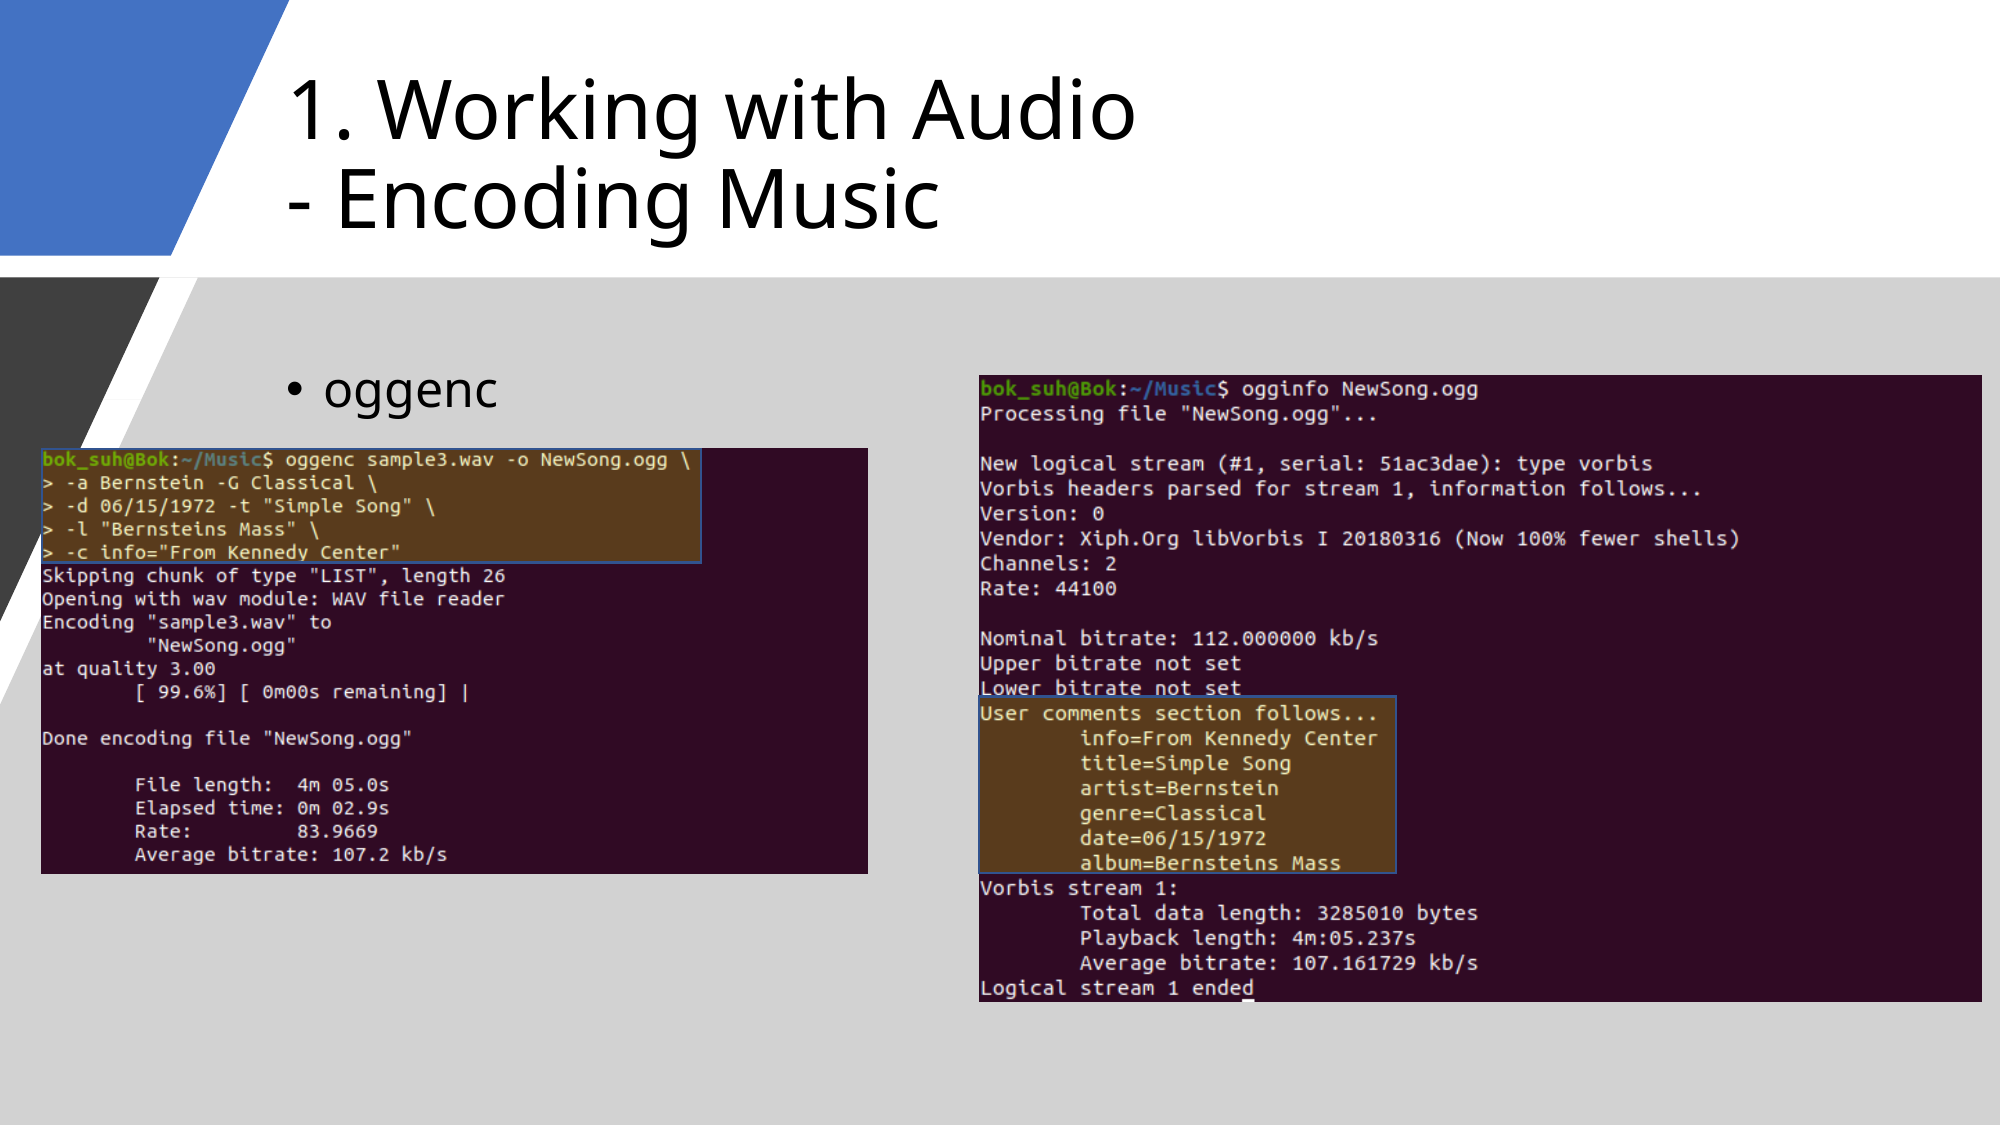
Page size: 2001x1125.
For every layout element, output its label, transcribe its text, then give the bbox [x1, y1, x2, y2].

text_box [0, 277, 2000, 1125]
text_box [0, 0, 290, 256]
title 1. Working with Audio - Encoding Music [271, 60, 1808, 255]
picture [978, 375, 1982, 1002]
picture [41, 448, 868, 874]
list oggenc [271, 356, 1808, 1020]
text_box [0, 277, 160, 622]
